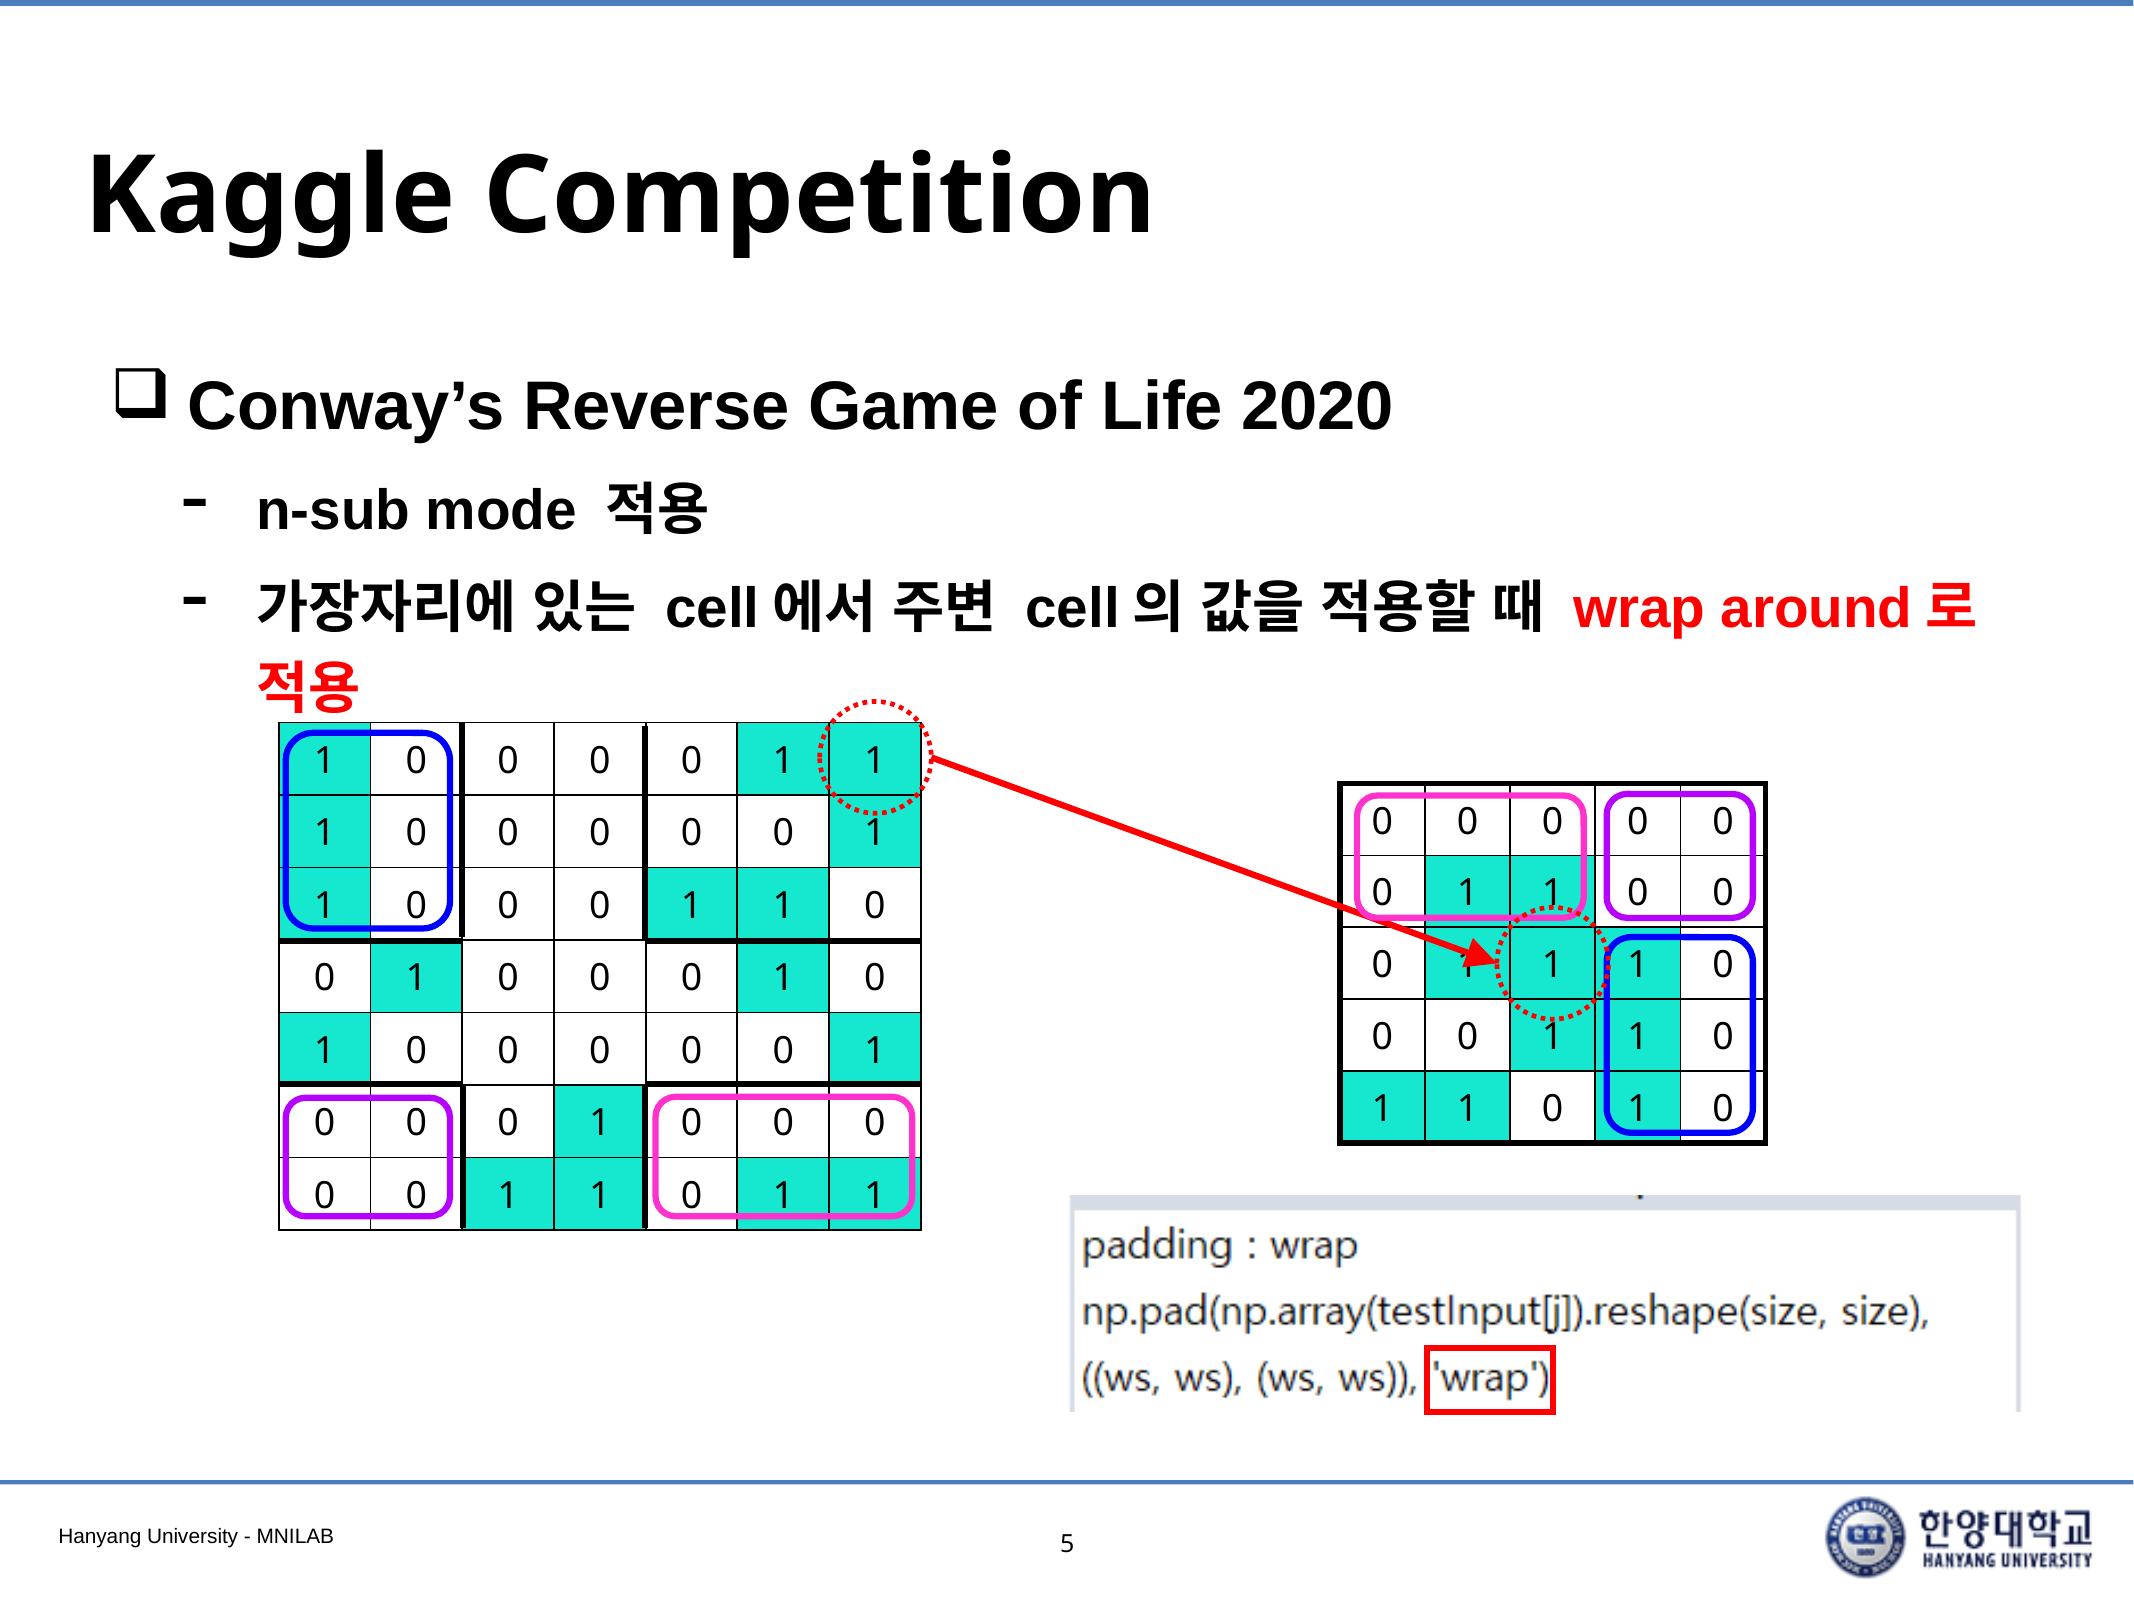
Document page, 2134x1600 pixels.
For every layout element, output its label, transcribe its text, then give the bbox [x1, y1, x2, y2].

text_box [655, 1096, 913, 1217]
table_cell 0 [1596, 856, 1680, 926]
list Conway’s Reverse Game of Life 2020 n-sub mode 적용 가장자리에 있는 cell에서 주변 cell의 값을 적용할 때 wrap around로 적용 [101, 336, 2058, 732]
table_cell 0 [555, 1013, 645, 1084]
table_cell 0 [280, 1158, 370, 1229]
table_cell 0 [1681, 928, 1763, 998]
table_cell 1 [1597, 928, 1680, 951]
table_cell 1 [1426, 964, 1508, 998]
table_cell 1 [1598, 983, 1606, 998]
table_header 0 [1596, 786, 1680, 855]
table_cell 0 [1511, 1072, 1594, 1140]
table_cell 0 [463, 941, 553, 1012]
table_cell 1 [1426, 1072, 1509, 1140]
table_cell 0 [647, 944, 736, 1012]
table_cell 0 [451, 796, 459, 867]
table_cell 0 [830, 868, 920, 938]
slide_number 5 [1037, 1518, 1098, 1567]
table_cell 0 [463, 1013, 553, 1084]
table_cell 0 [1681, 856, 1763, 926]
table_cell 1 [280, 1013, 370, 1081]
table_header 1 [738, 723, 828, 794]
table_cell 0 [830, 944, 920, 1012]
table_cell 1 [1511, 1002, 1594, 1070]
table_cell 0 [371, 868, 461, 938]
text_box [931, 757, 1498, 964]
table_cell 1 [1498, 928, 1508, 948]
table_cell 1 [738, 944, 828, 1012]
table_cell 0 [830, 1087, 920, 1157]
table_cell 1 [555, 1158, 645, 1229]
table_cell 0 [465, 796, 553, 867]
table_cell 0 [648, 796, 736, 867]
table_cell 1 [1596, 1000, 1606, 1070]
table_cell 1 [830, 1013, 920, 1081]
picture [1066, 1195, 2035, 1412]
table_cell 0 [738, 1013, 828, 1081]
table_cell 0 [555, 941, 645, 1012]
table_cell 0 [647, 1013, 736, 1081]
picture [1797, 1495, 2128, 1581]
table_cell 1 [1596, 1072, 1680, 1140]
table_cell 0 [738, 796, 828, 867]
table_header 0 [1511, 786, 1594, 855]
table_cell 0 [1343, 964, 1424, 998]
table_header 0 [1681, 786, 1763, 855]
table_cell 1 [555, 1086, 642, 1157]
table_cell 0 [555, 796, 642, 867]
table_header 1 [280, 723, 370, 794]
table_header 0 [1498, 786, 1509, 795]
table_cell 0 [647, 1158, 736, 1229]
table_cell 0 [371, 1158, 461, 1229]
table_cell 1 [1498, 918, 1509, 926]
text_box [285, 1097, 451, 1217]
table_header 0 [647, 723, 736, 794]
table_cell 1 [371, 944, 461, 1012]
table_cell 1 [280, 868, 370, 938]
title Kaggle Competition [75, 41, 2058, 338]
table_cell 0 [371, 1013, 461, 1081]
table_cell 0 [371, 1087, 460, 1157]
table_cell 1 [738, 868, 828, 938]
table_cell 0 [648, 1087, 736, 1157]
table_cell 1 [738, 1217, 828, 1229]
table_cell 1 [830, 796, 920, 867]
table_cell 1 [280, 796, 285, 867]
text_box [1496, 907, 1609, 1020]
table_cell 1 [1511, 918, 1518, 925]
table_cell 0 [738, 1087, 828, 1096]
text_box [1498, 795, 1584, 918]
table_cell 0 [1681, 1072, 1763, 1140]
text_box [1606, 793, 1753, 918]
table_cell 0 [280, 944, 370, 1012]
text_box [819, 701, 932, 814]
table_cell 0 [555, 868, 642, 939]
table_cell 0 [1753, 1000, 1763, 1070]
table_header 0 [371, 723, 459, 794]
table_header 0 [465, 723, 553, 794]
text_box [1606, 937, 1753, 1133]
table_cell 1 [830, 1158, 920, 1229]
table_cell 1 [464, 1158, 553, 1229]
table_cell 0 [463, 868, 553, 939]
table_cell 0 [1343, 1000, 1424, 1070]
table_cell 0 [1426, 1000, 1509, 1070]
table_cell 0 [280, 1087, 370, 1157]
table_cell 1 [648, 868, 736, 938]
text_box [285, 732, 451, 929]
table_cell 0 [466, 1086, 553, 1157]
table_cell 1 [1343, 1072, 1424, 1140]
table_header 0 [555, 723, 645, 794]
table_cell 1 [1578, 856, 1594, 924]
